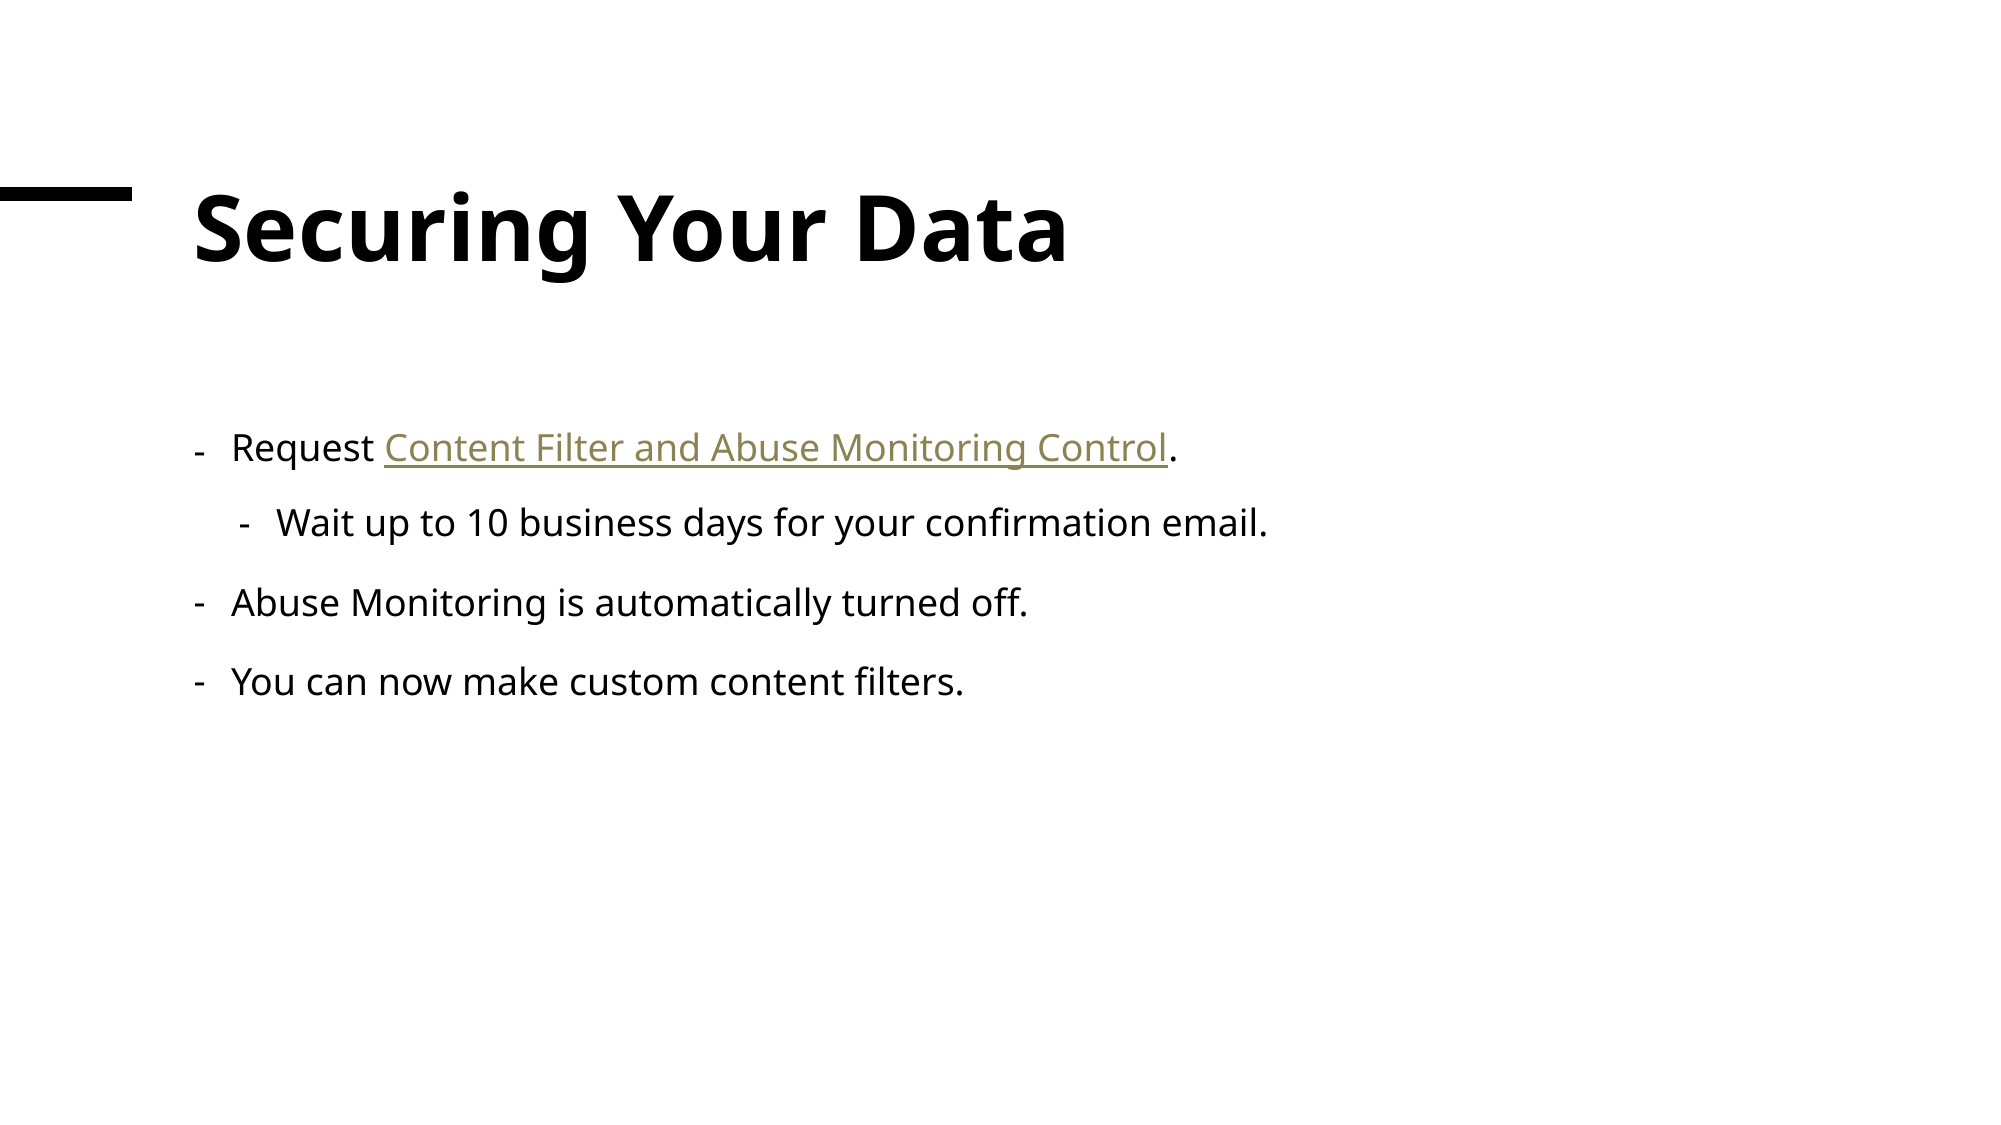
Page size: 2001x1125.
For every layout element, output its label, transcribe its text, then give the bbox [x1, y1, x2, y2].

title Securing Your Data [178, 178, 1807, 392]
list Request Content Filter and Abuse Monitoring Control. Wait up to 10 business days for your confirmation email. Abuse Monitoring is automatically turned off. You can now make custom content filters. [178, 401, 1807, 1032]
